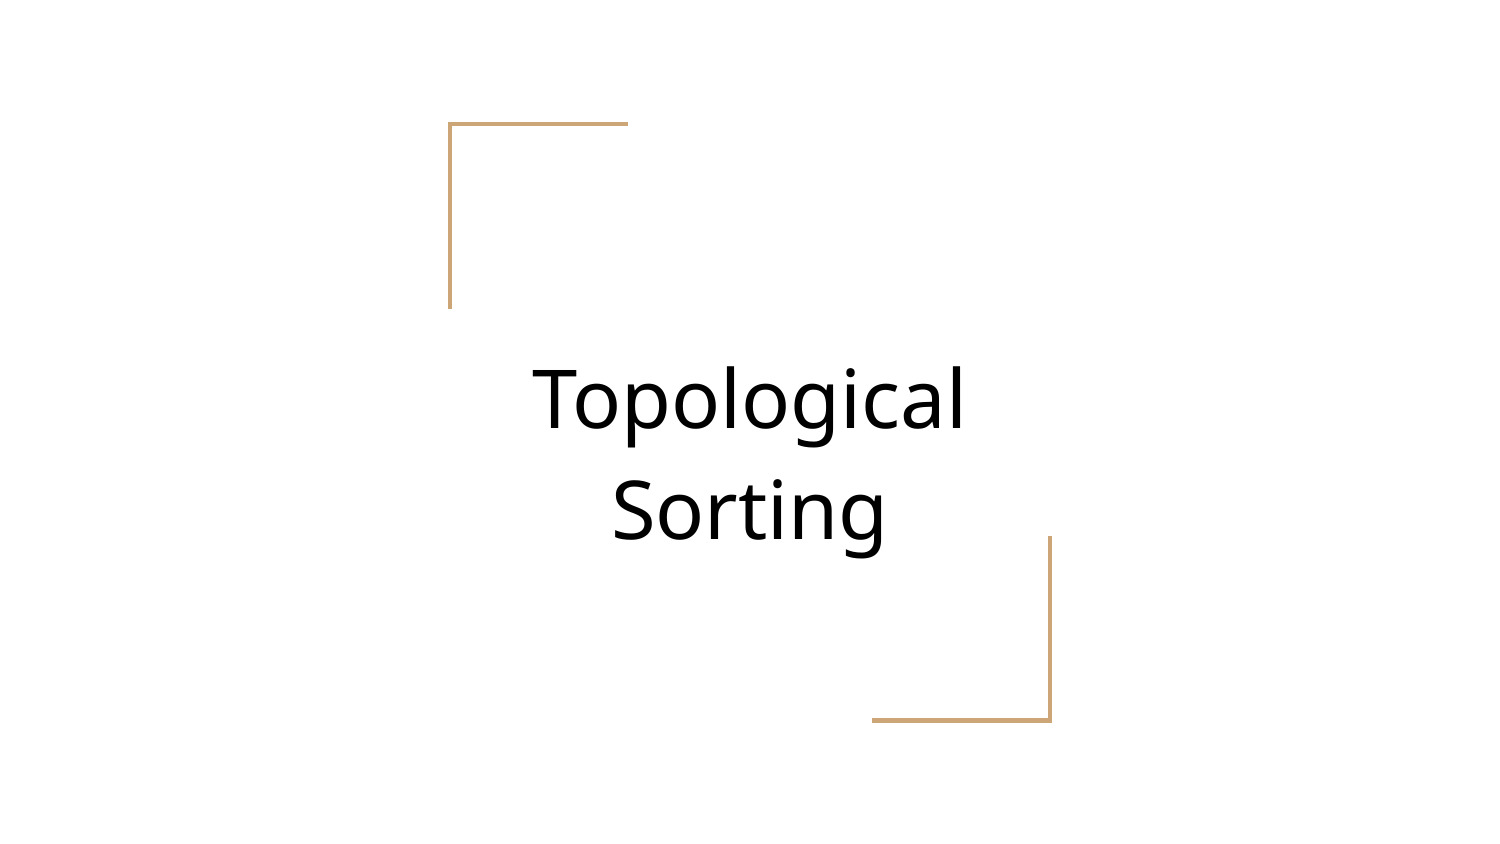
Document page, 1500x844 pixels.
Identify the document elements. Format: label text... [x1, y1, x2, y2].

title Topological Sorting [473, 326, 1027, 579]
